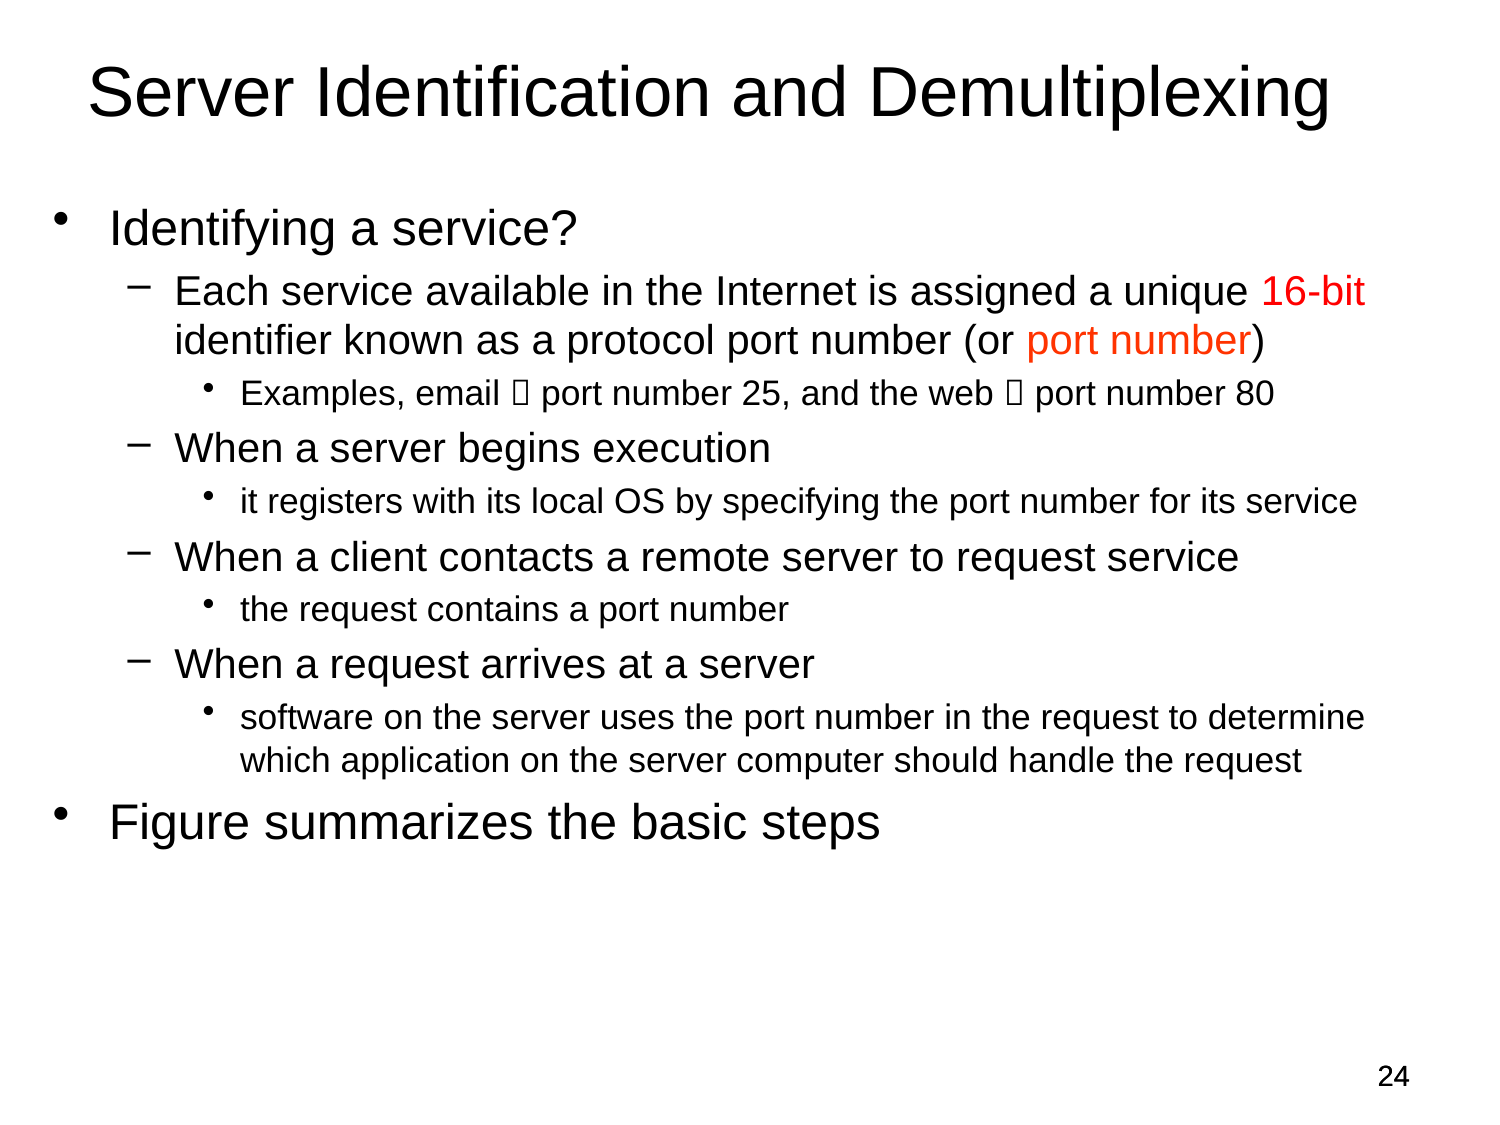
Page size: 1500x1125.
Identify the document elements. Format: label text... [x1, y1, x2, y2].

slide_number 24 [1224, 1049, 1426, 1103]
title Server Identification and Demultiplexing [37, 0, 1463, 187]
list Identifying a service? Each service available in the Internet is assigned a unique 16-bit identifier known as a protocol port number (or port number) Examples, email  port number 25, and the web  port number 80 When a server begins execution it registers with its local OS by specifying the port number for its service When a client contacts a remote server to request service the request contains a port number When a request arrives at a server software on the server uses the port number in the request to determine which application on the server computer should handle the request Figure summarizes the basic steps [37, 187, 1463, 1038]
